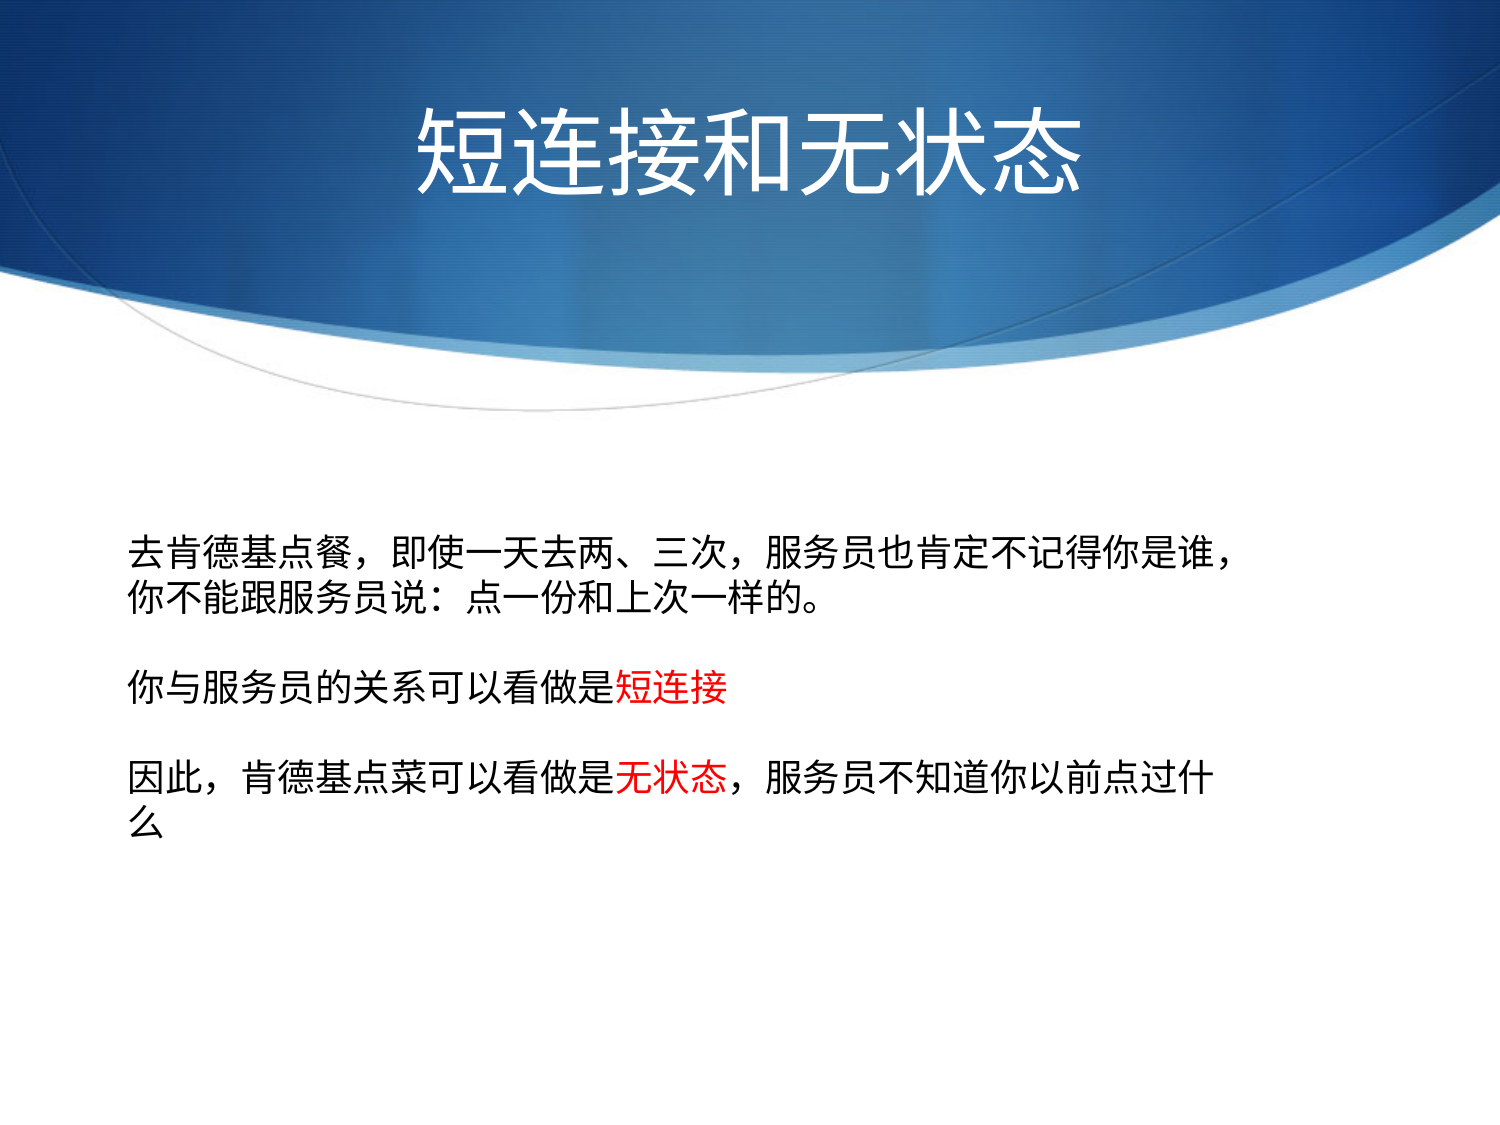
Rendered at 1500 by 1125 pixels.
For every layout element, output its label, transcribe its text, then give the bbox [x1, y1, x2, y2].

picture [0, 0, 1500, 1125]
text_box 去肯德基点餐，即使一天去两、三次，服务员也肯定不记得你是谁，你不能跟服务员说：点一份和上次一样的。 你与服务员的关系可以看做是短连接 因此，肯德基点菜可以看做是无状态，服务员不知道你以前点过什么 [112, 521, 1233, 852]
title 短连接和无状态 [75, 56, 1425, 245]
